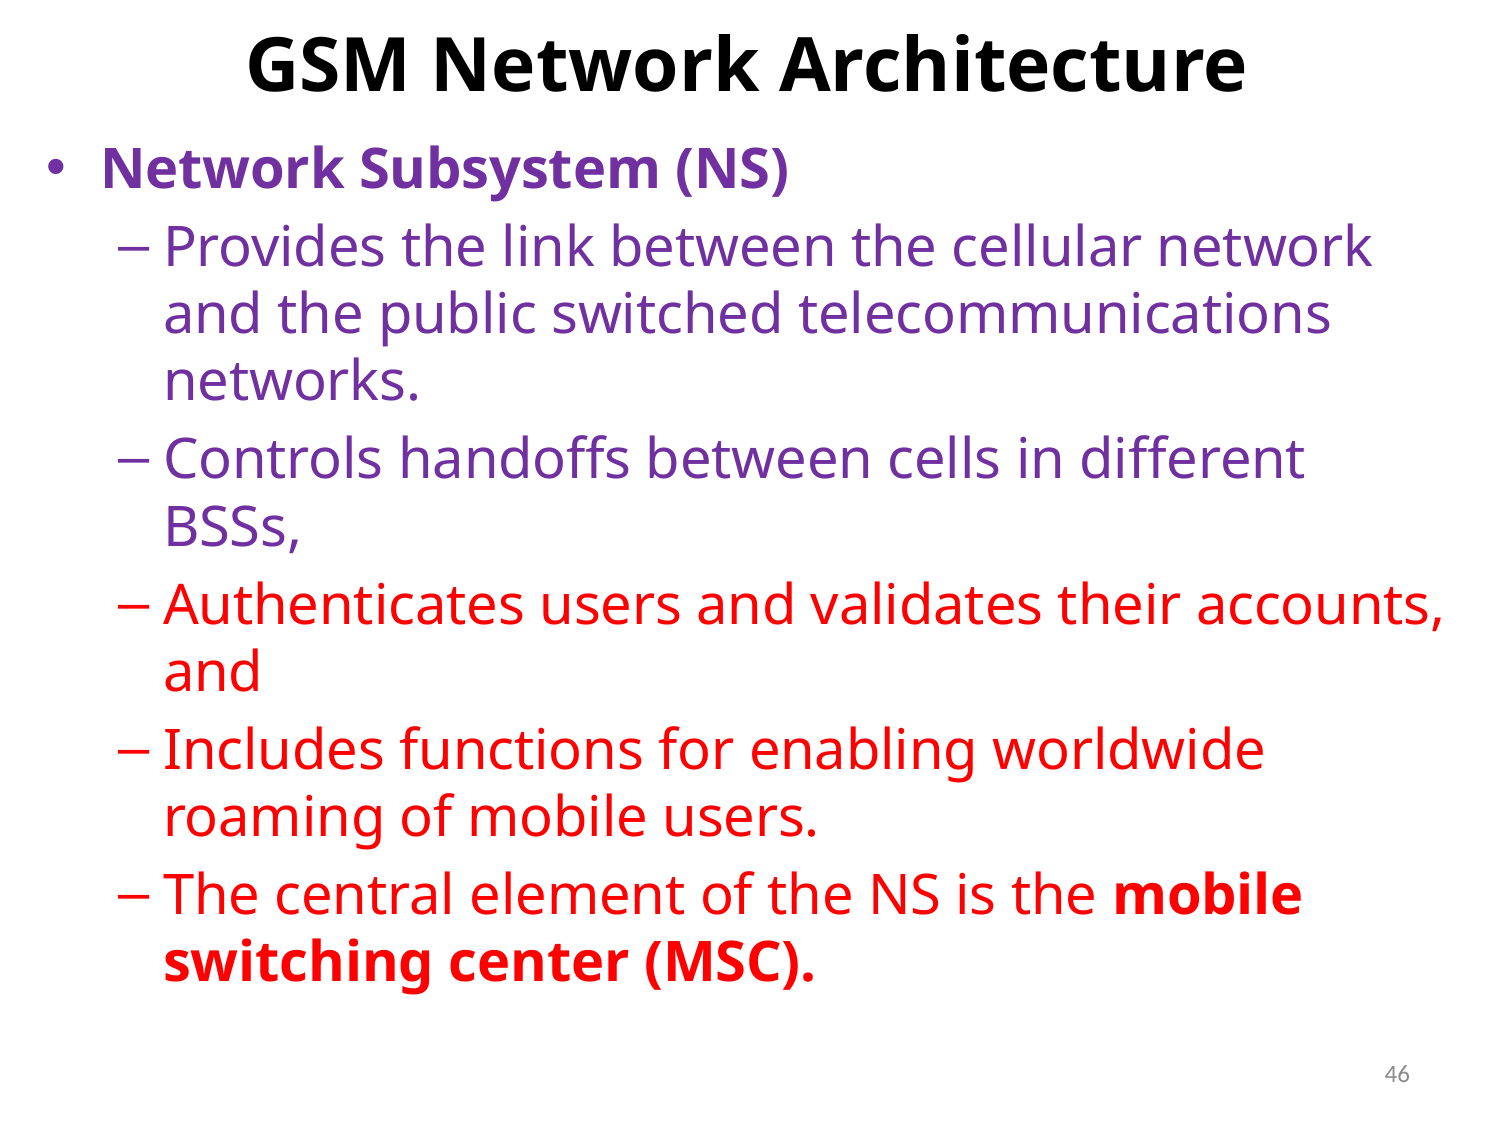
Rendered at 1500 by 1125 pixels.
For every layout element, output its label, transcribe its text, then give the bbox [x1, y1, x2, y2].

title GSM Network Architecture [31, 10, 1463, 113]
list Network Subsystem (NS) Provides the link between the cellular network and the public switched telecommunications networks. Controls handoffs between cells in different BSSs, Authenticates users and validates their accounts, and Includes functions for enabling worldwide roaming of mobile users. The central element of the NS is the mobile switching center (MSC). [31, 125, 1463, 1005]
slide_number 46 [1074, 1042, 1425, 1103]
